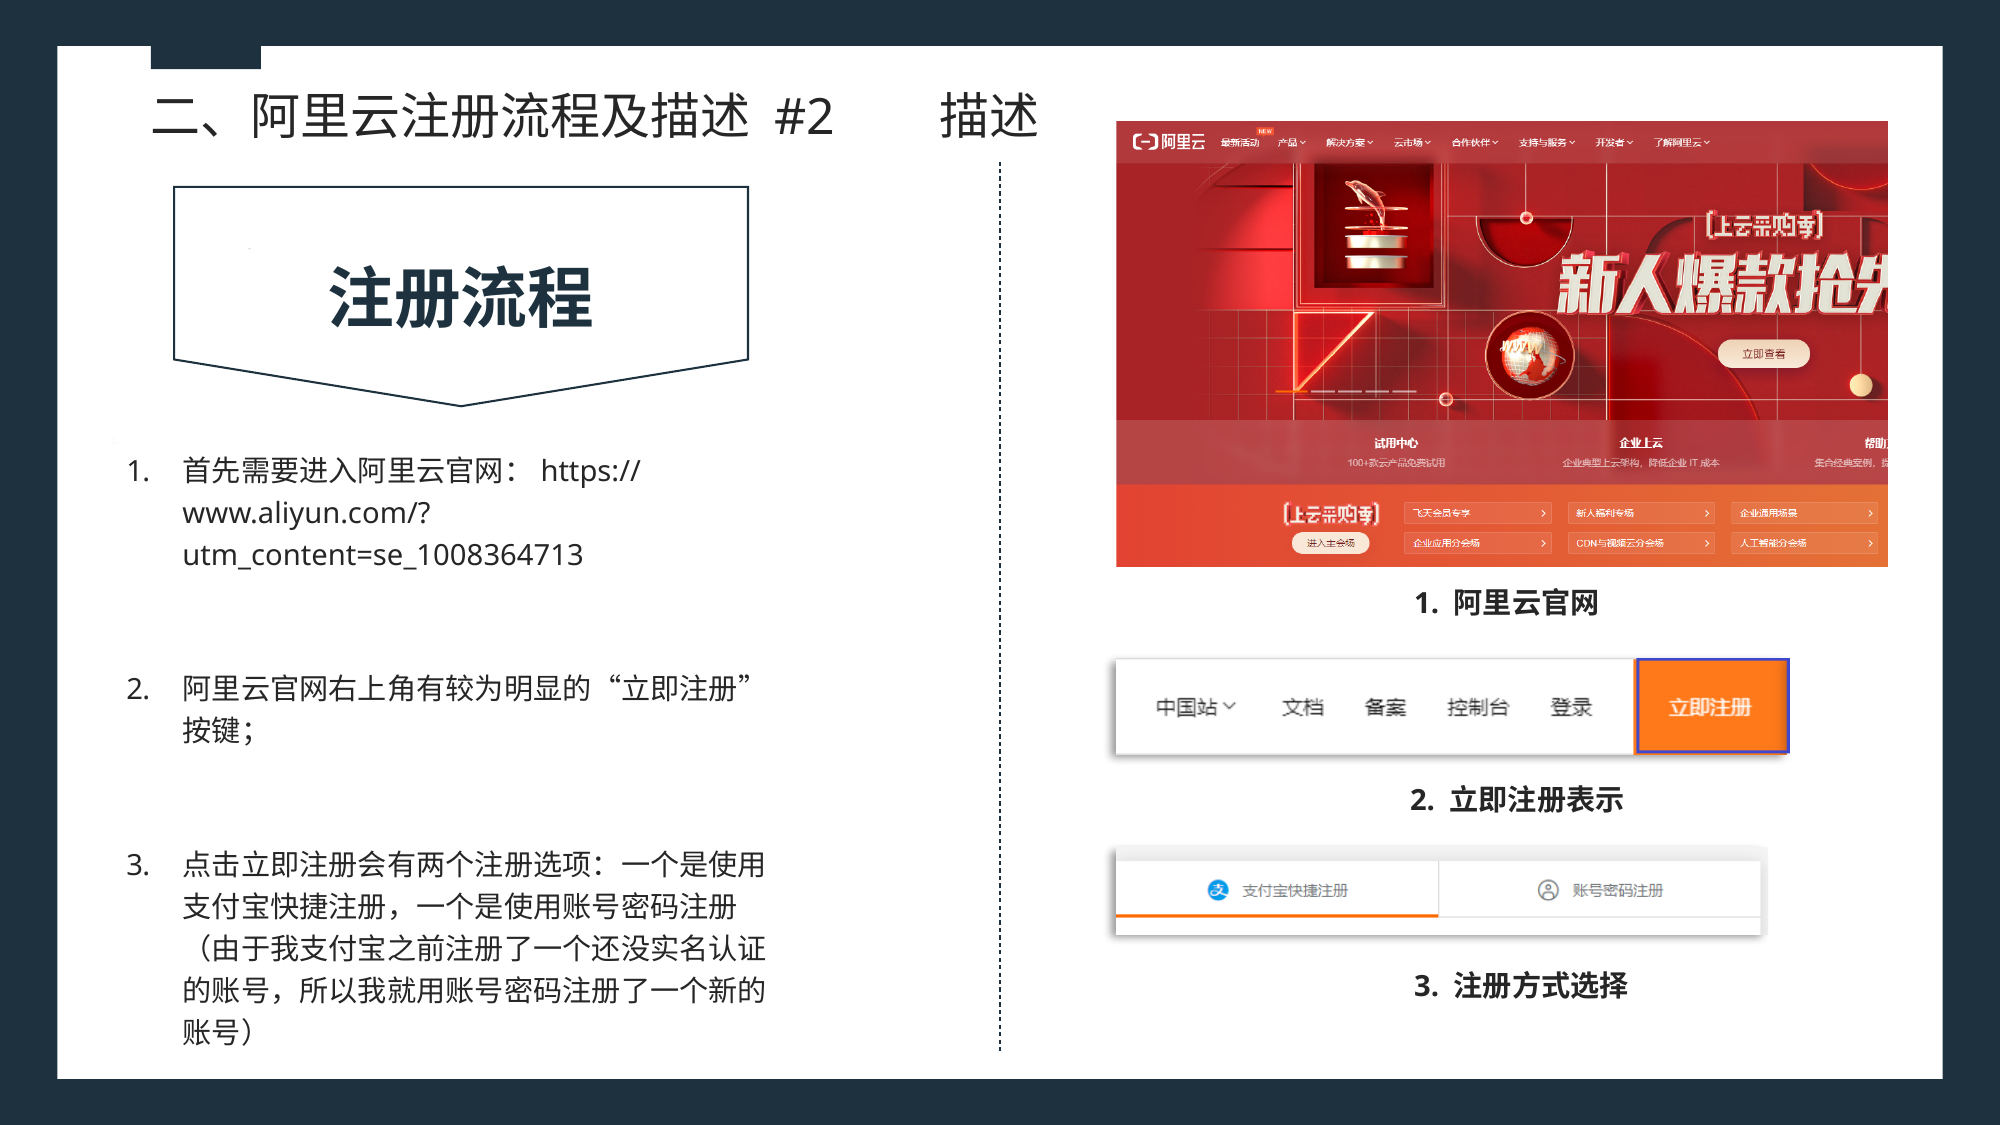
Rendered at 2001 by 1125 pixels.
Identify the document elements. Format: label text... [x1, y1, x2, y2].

picture [1116, 118, 1888, 567]
text_box 二、阿里云注册流程及描述 #2 [150, 77, 854, 152]
text_box [173, 185, 750, 408]
picture [1116, 847, 1768, 935]
picture [1116, 658, 1790, 755]
text_box 1. 阿里云官网 [1399, 577, 1615, 627]
text_box 首先需要进入阿里云官网：https://www.aliyun.com/?utm_content=se_1008364713 阿里云官网右上角有较为明显的“立即注册”按键； 点击立即注册会有两个注册选项：一个是使用支付宝快捷注册，一个是使用账号密码注册（由于我支付宝之前注册了一个还没实名认证的账号，所以我就用账号密码注册了一个新的账号） [111, 438, 811, 1057]
text_box 描述 [939, 77, 1061, 152]
text_box 3. 注册方式选择 [1399, 960, 1644, 1010]
text_box 注册流程 [247, 248, 675, 344]
text_box 2. 立即注册表示 [1395, 773, 1640, 824]
